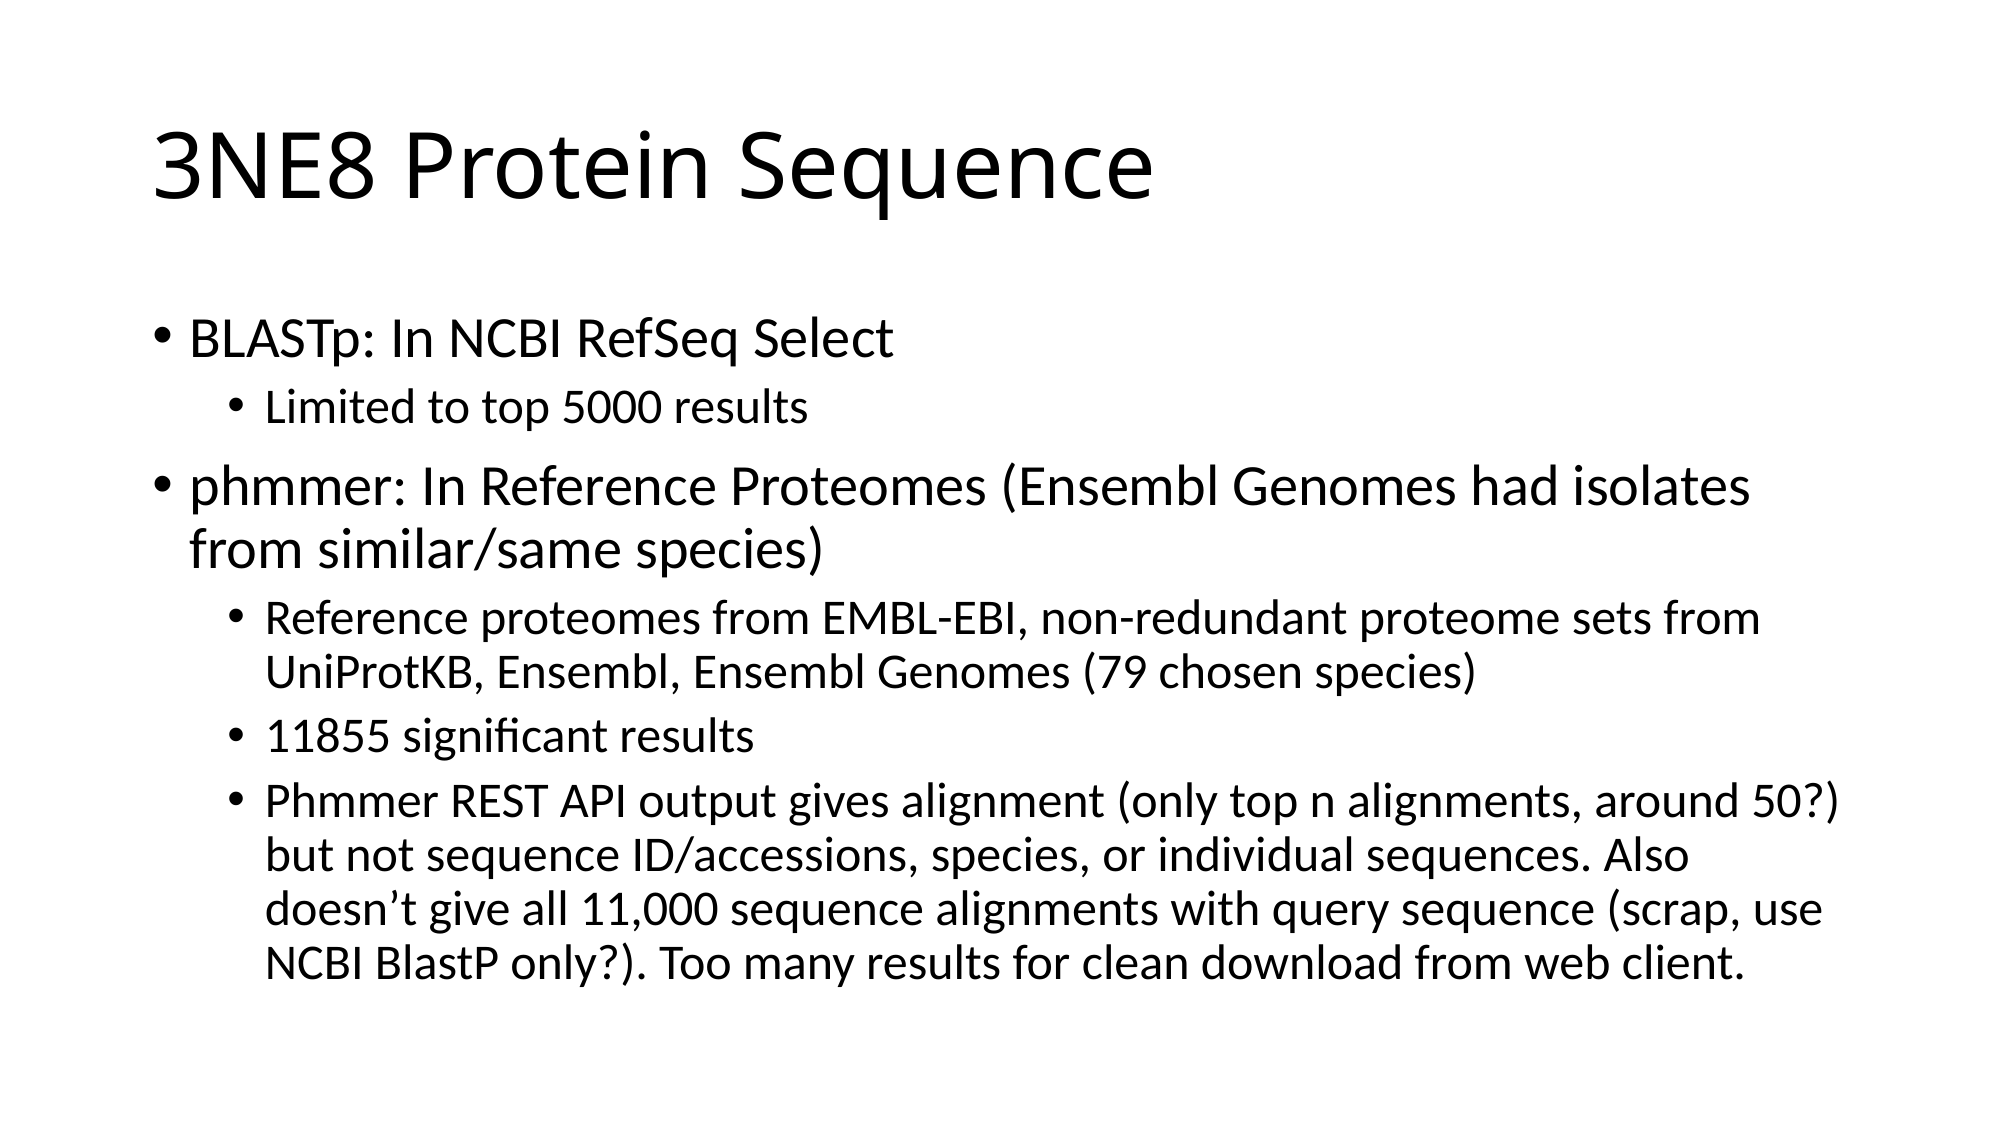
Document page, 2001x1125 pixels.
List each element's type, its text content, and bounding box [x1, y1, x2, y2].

list BLASTp: In NCBI RefSeq Select Limited to top 5000 results phmmer: In Reference Proteomes (Ensembl Genomes had isolates from similar/same species) Reference proteomes from EMBL-EBI, non-redundant proteome sets from UniProtKB, Ensembl, Ensembl Genomes (79 chosen species) 11855 significant results Phmmer REST API output gives alignment (only top n alignments, around 50?) but not sequence ID/accessions, species, or individual sequences. Also doesn’t give all 11,000 sequence alignments with query sequence (scrap, use NCBI BlastP only?). Too many results for clean download from web client. [137, 299, 1863, 1014]
title 3NE8 Protein Sequence [137, 59, 1863, 278]
